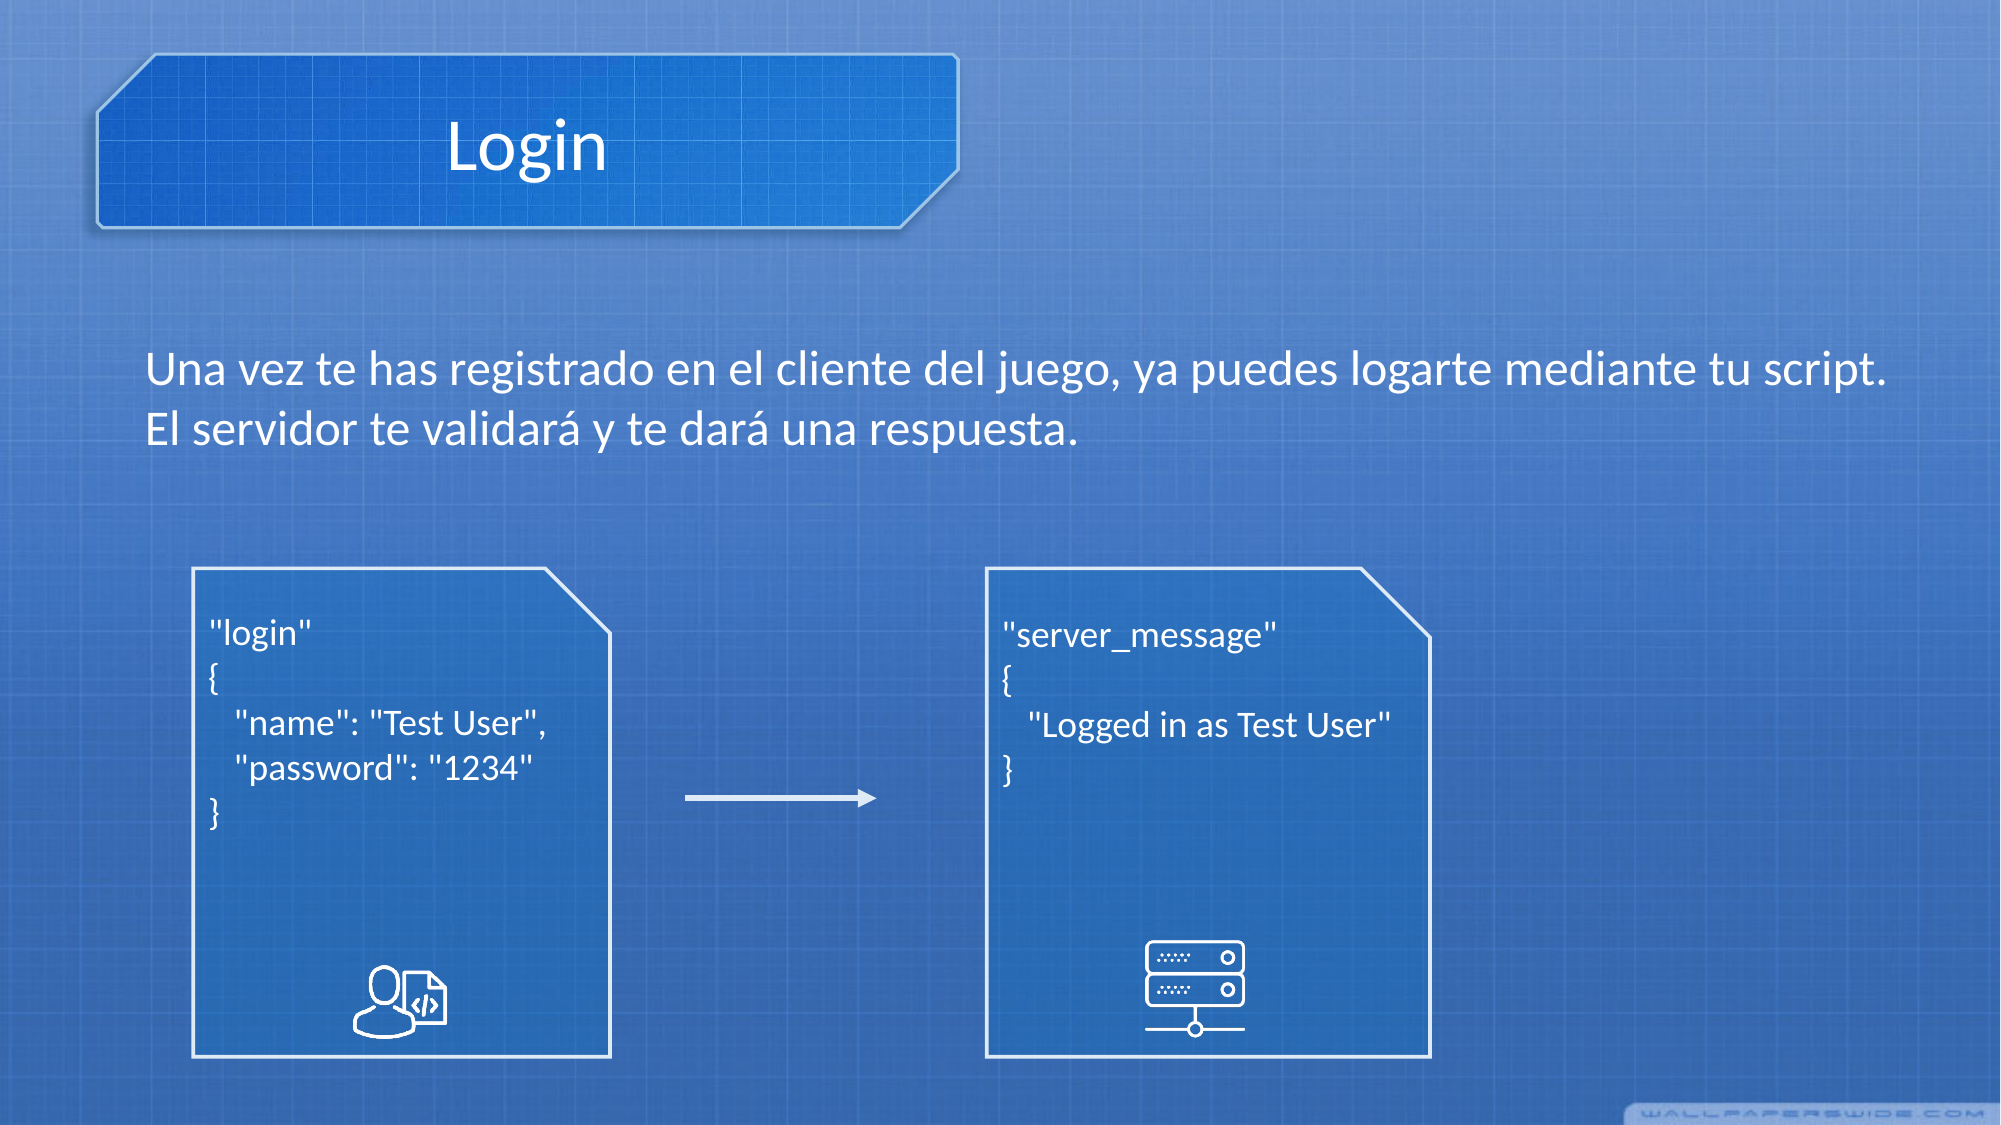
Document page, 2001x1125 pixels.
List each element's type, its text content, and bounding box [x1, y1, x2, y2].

text_box Una vez te has registrado en el cliente del juego, ya puedes logarte mediante tu script. El servidor te validará y te dará una respuesta. [129, 328, 1924, 463]
text_box Login [96, 53, 960, 229]
picture [0, 0, 2001, 1125]
text_box "login" { "name": "Test User", "password": "1234" } [192, 567, 612, 1058]
text_box "server_message" { "Logged in as Test User" } [985, 567, 1432, 1058]
